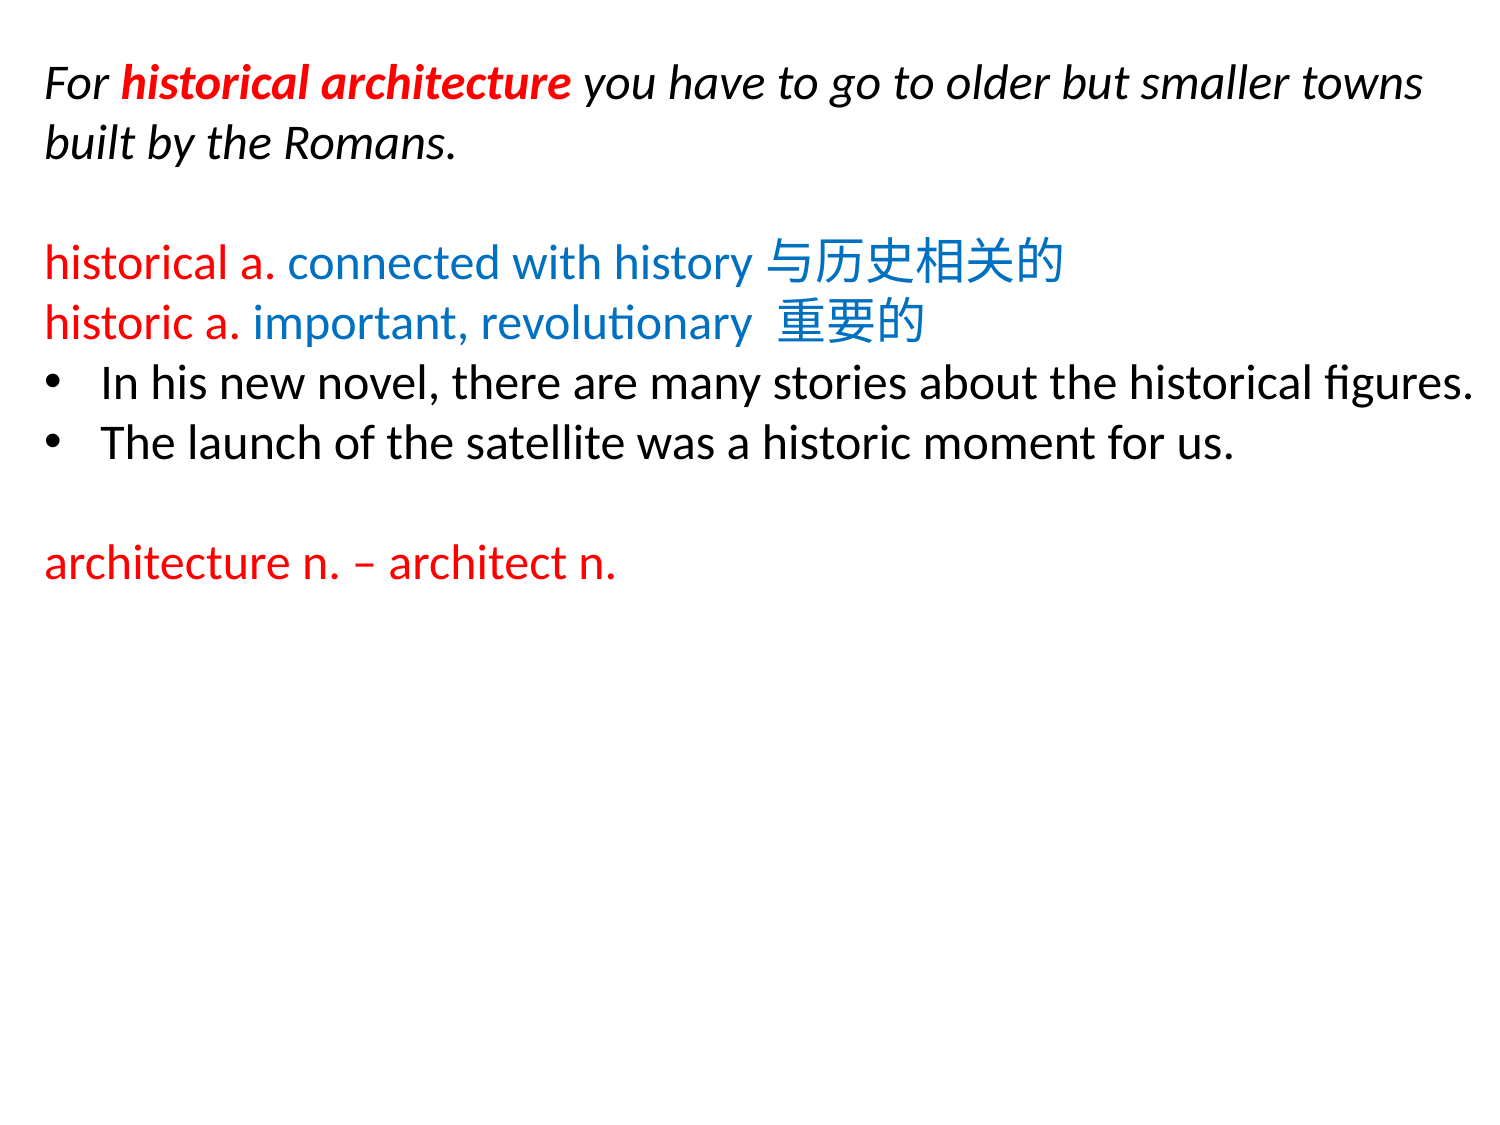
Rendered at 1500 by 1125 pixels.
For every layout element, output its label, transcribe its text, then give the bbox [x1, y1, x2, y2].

text_box For historical architecture you have to go to older but smaller towns built by the Romans. historical a. connected with history与历史相关的 historic a. important, revolutionary 重要的 In his new novel, there are many stories about the historical figures. The launch of the satellite was a historic moment for us. architecture n. – architect n. [29, 42, 1500, 598]
